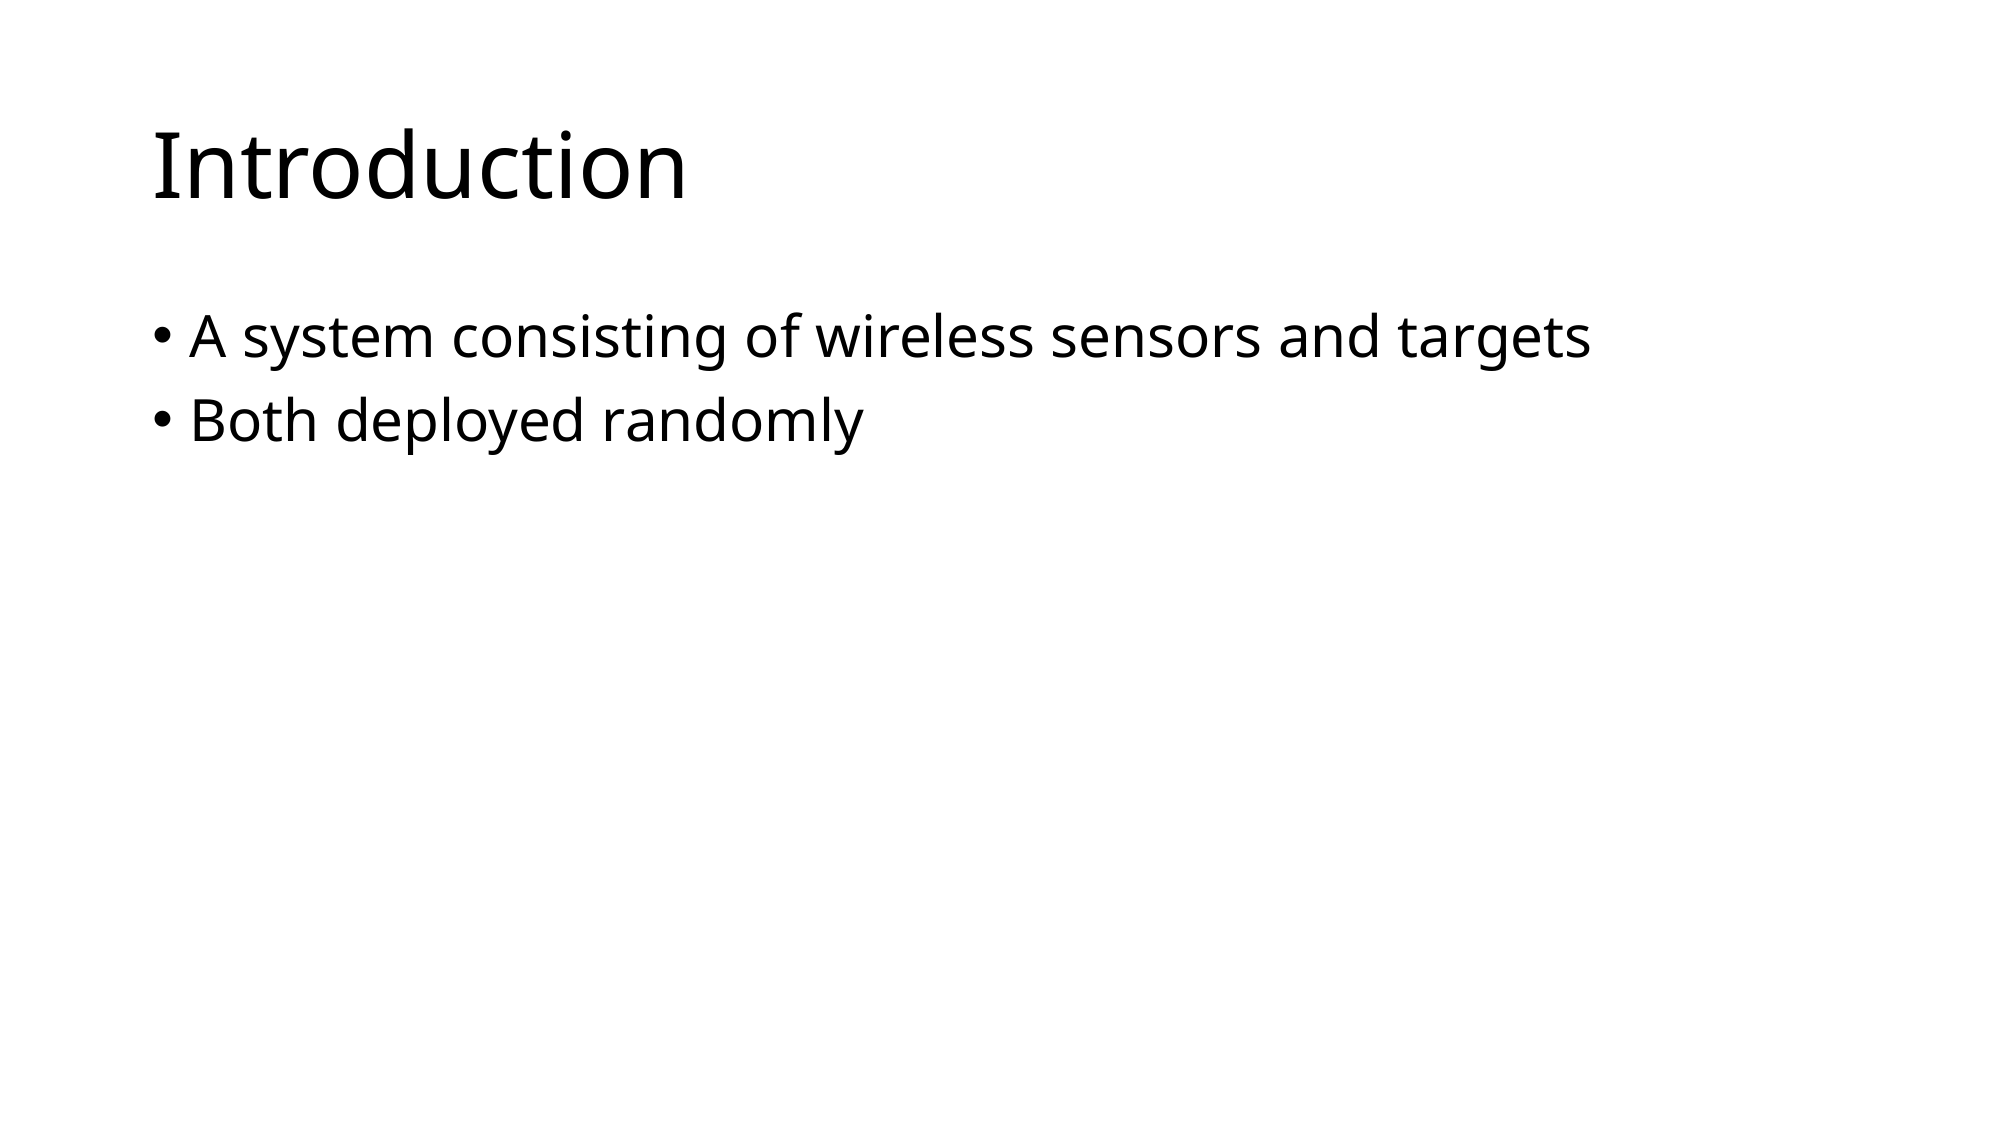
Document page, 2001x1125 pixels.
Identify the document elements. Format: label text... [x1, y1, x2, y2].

title Introduction [137, 59, 1863, 278]
list A system consisting of wireless sensors and targets Both deployed randomly [137, 299, 1863, 1014]
